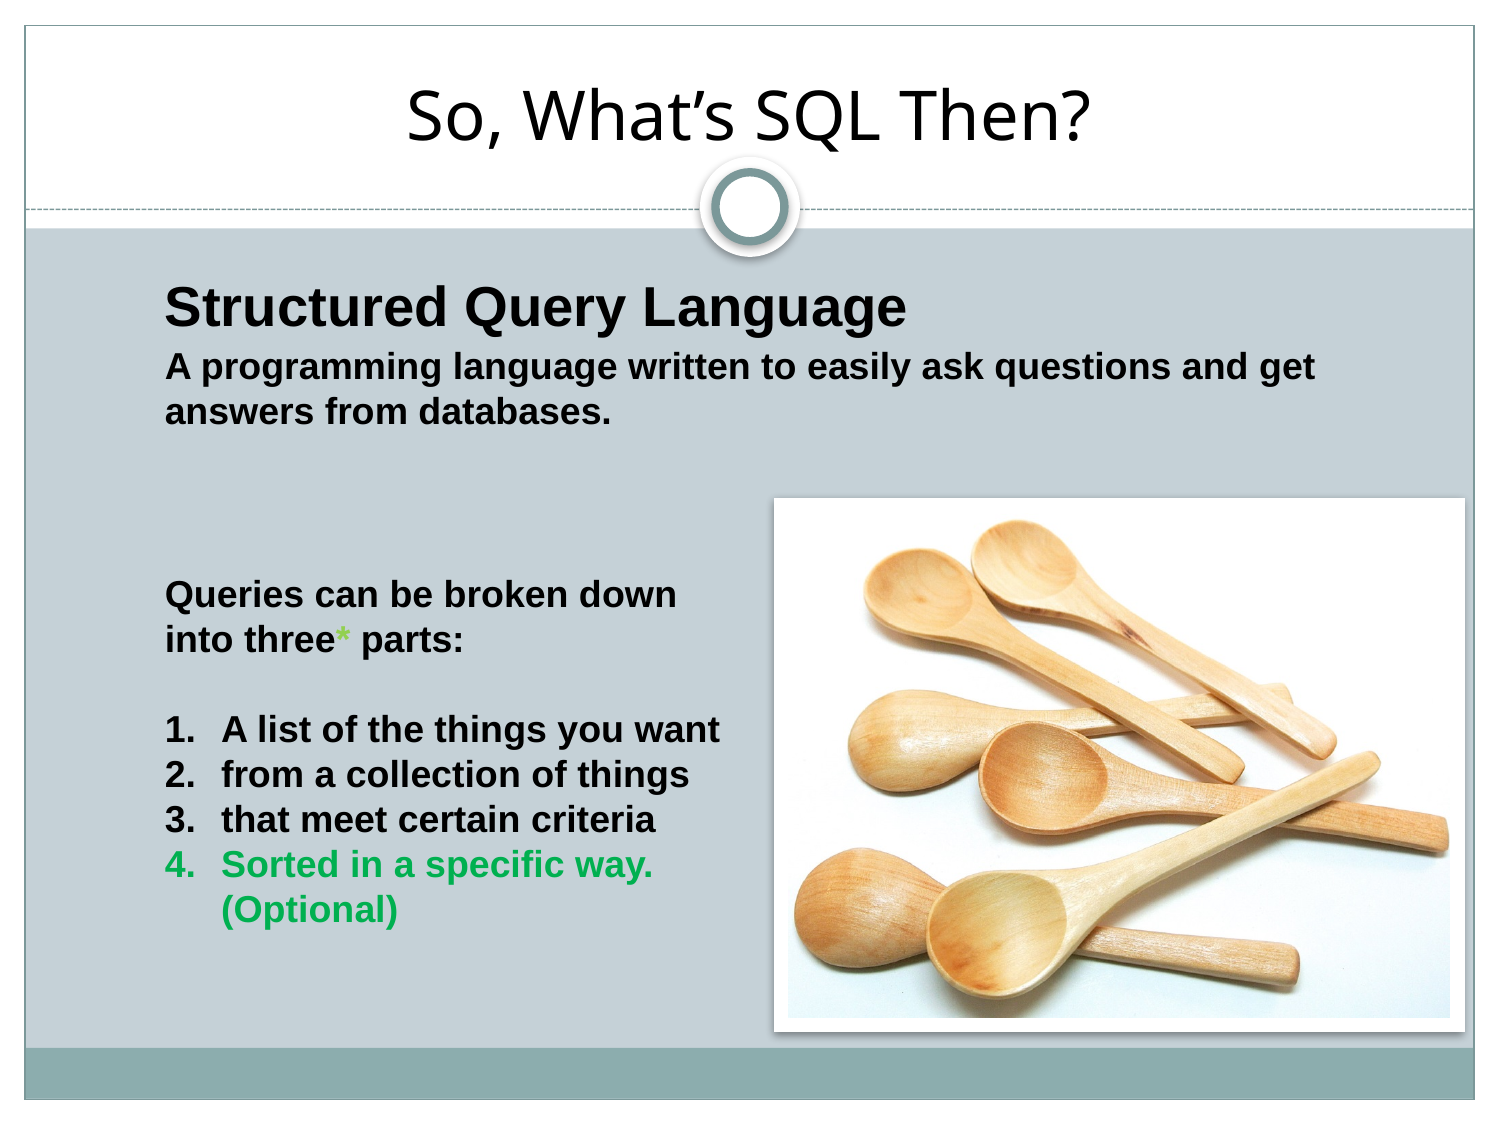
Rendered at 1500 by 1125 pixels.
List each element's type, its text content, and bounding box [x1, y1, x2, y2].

text_box Queries can be broken down into three* parts: A list of the things you want from a collection of things that meet certain criteria Sorted in a specific way. (Optional) [150, 562, 768, 938]
picture [787, 512, 1451, 1018]
text_box A programming language written to easily ask questions and get answers from databases. [150, 334, 1394, 440]
text_box Structured Query Language [149, 262, 1413, 345]
title So, What’s SQL Then? [49, 37, 1450, 162]
